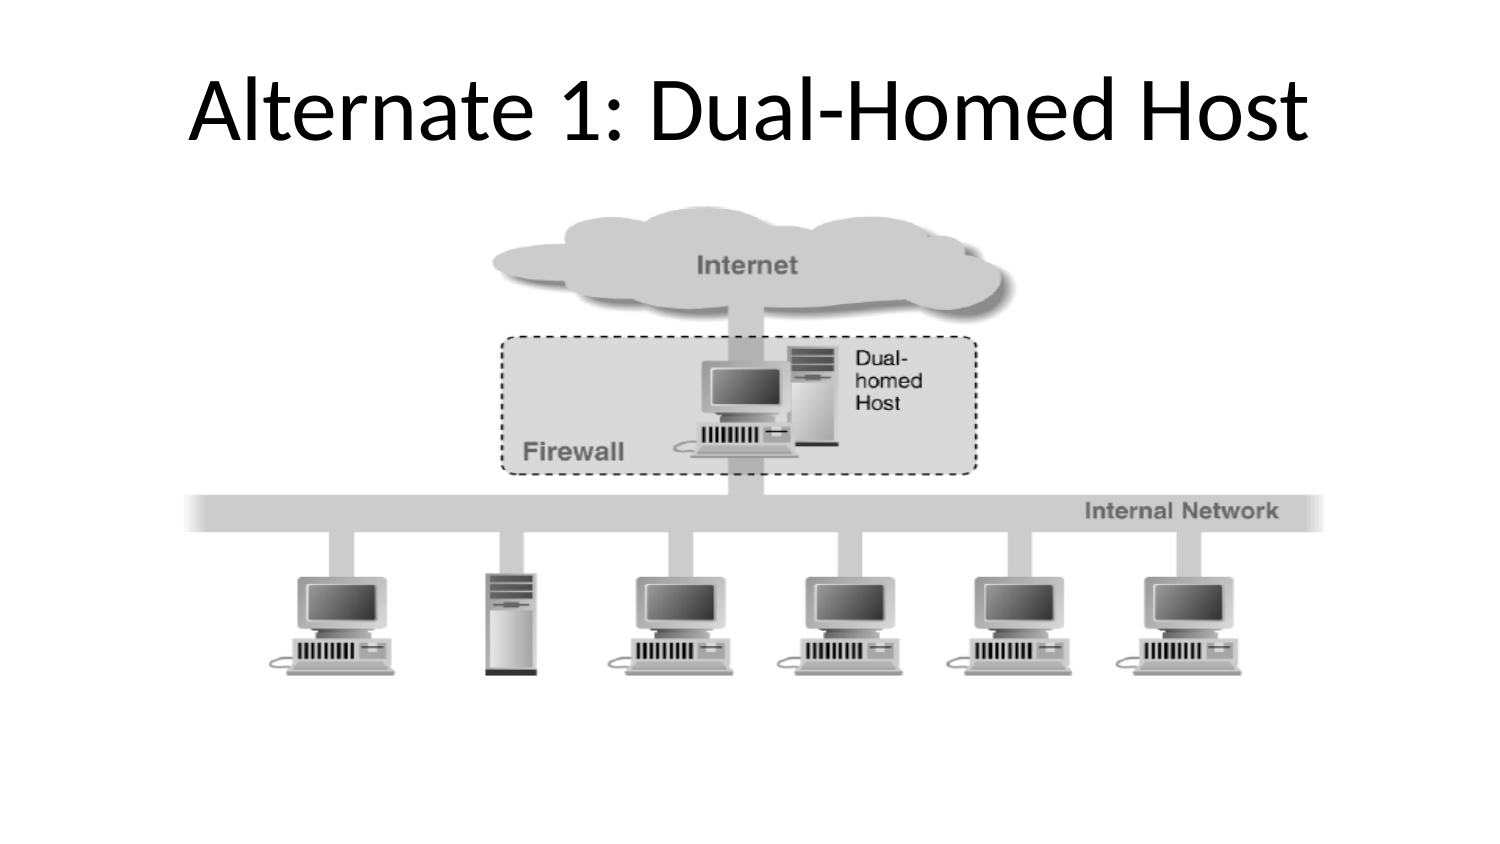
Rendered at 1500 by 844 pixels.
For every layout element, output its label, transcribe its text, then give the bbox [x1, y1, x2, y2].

title Alternate 1: Dual-Homed Host [75, 33, 1425, 175]
picture [176, 196, 1324, 691]
